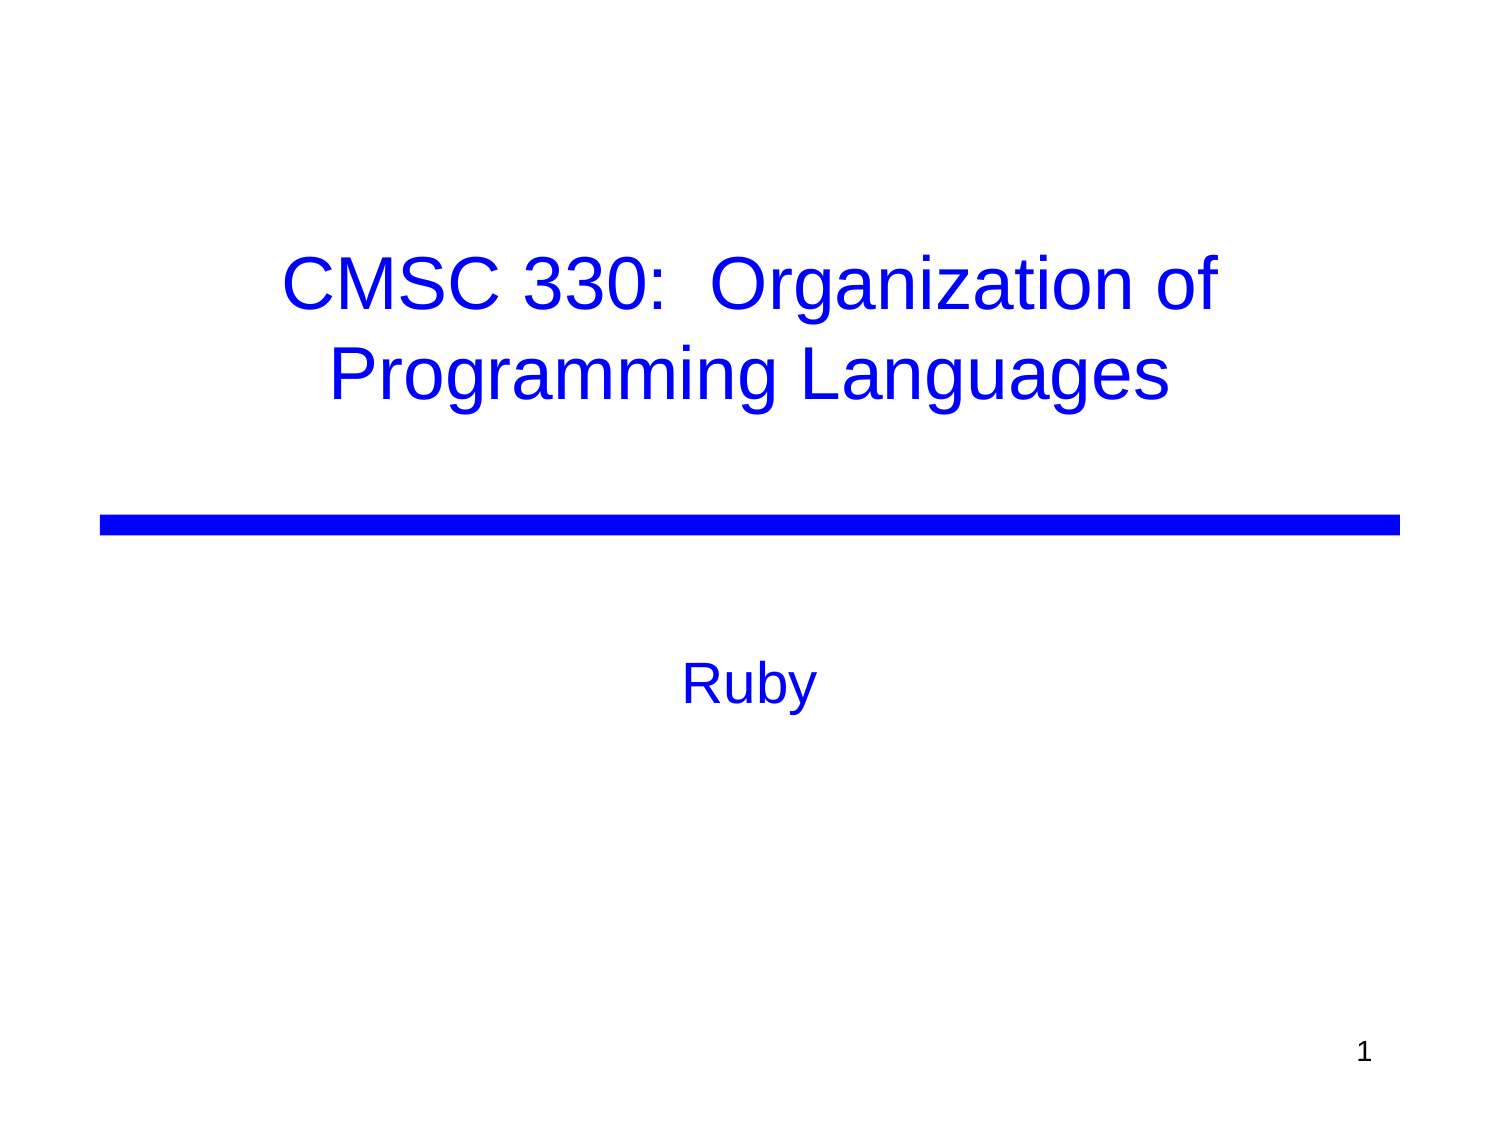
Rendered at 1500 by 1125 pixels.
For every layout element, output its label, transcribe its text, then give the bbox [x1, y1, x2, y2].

title CMSC 330: Organization of Programming Languages [112, 174, 1388, 476]
subtitle Ruby [162, 637, 1338, 926]
slide_number 1 [1074, 1024, 1388, 1101]
